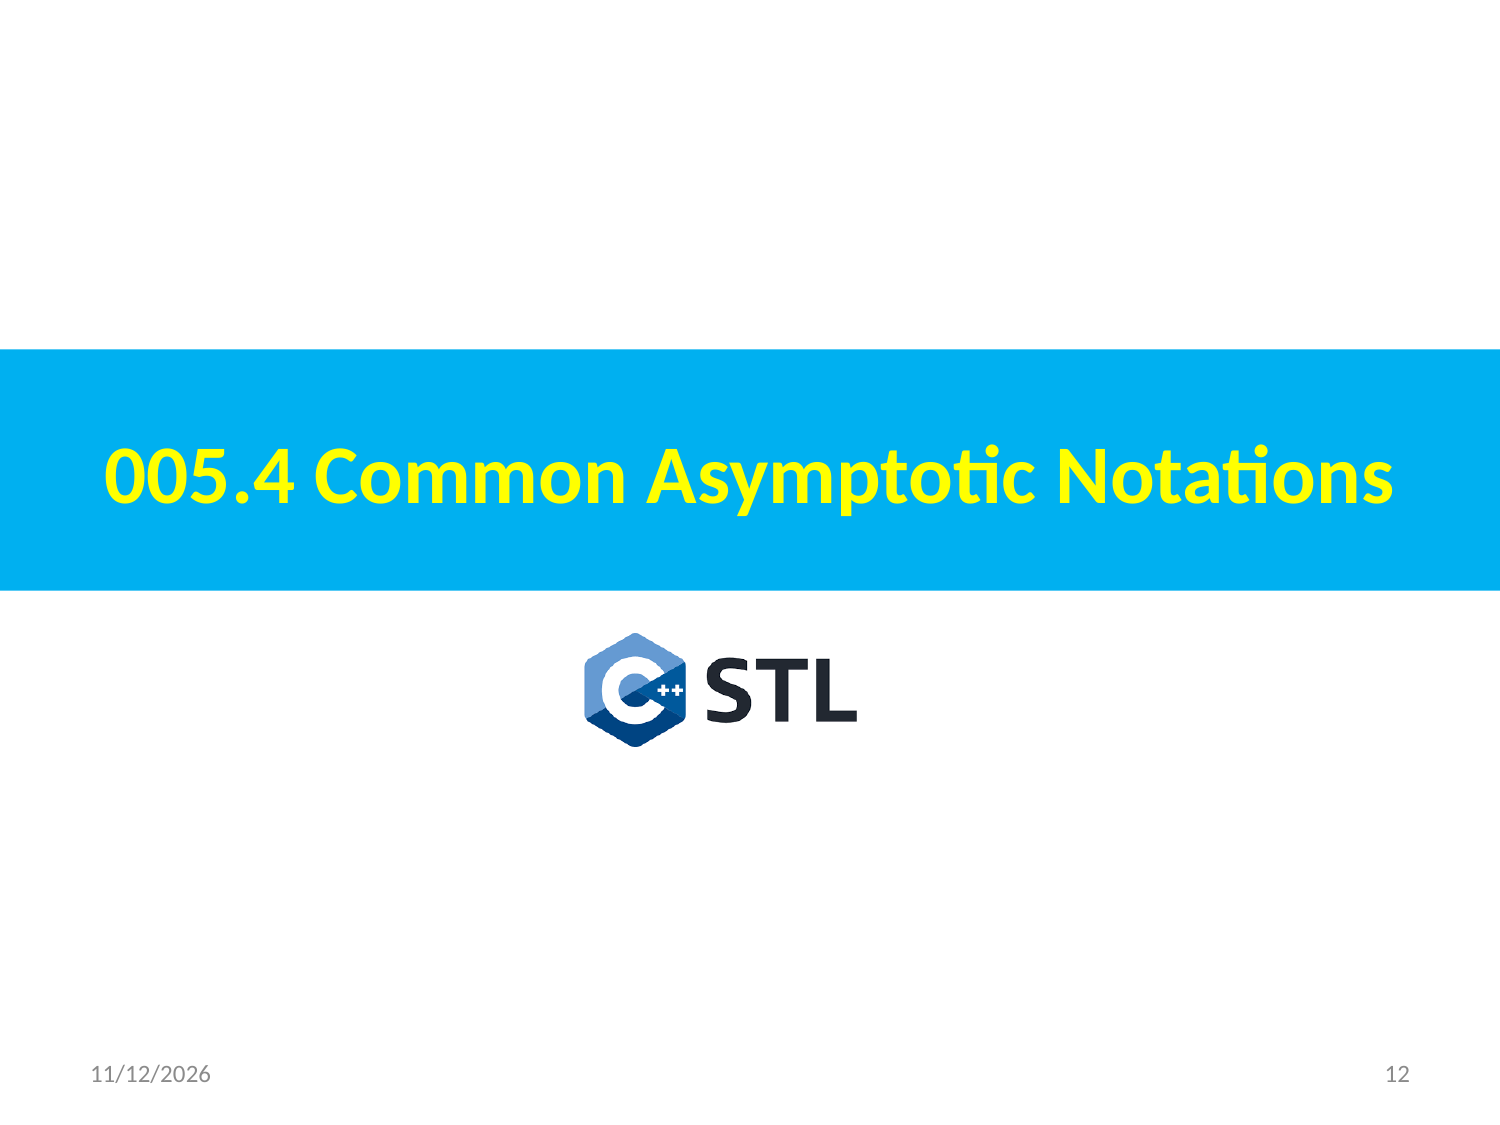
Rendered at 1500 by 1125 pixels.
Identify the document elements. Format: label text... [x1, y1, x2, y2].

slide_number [75, 1042, 425, 1103]
picture [584, 633, 857, 747]
title 005.4 Common Asymptotic Notations [0, 349, 1500, 591]
slide_number 12 [1074, 1042, 1425, 1103]
